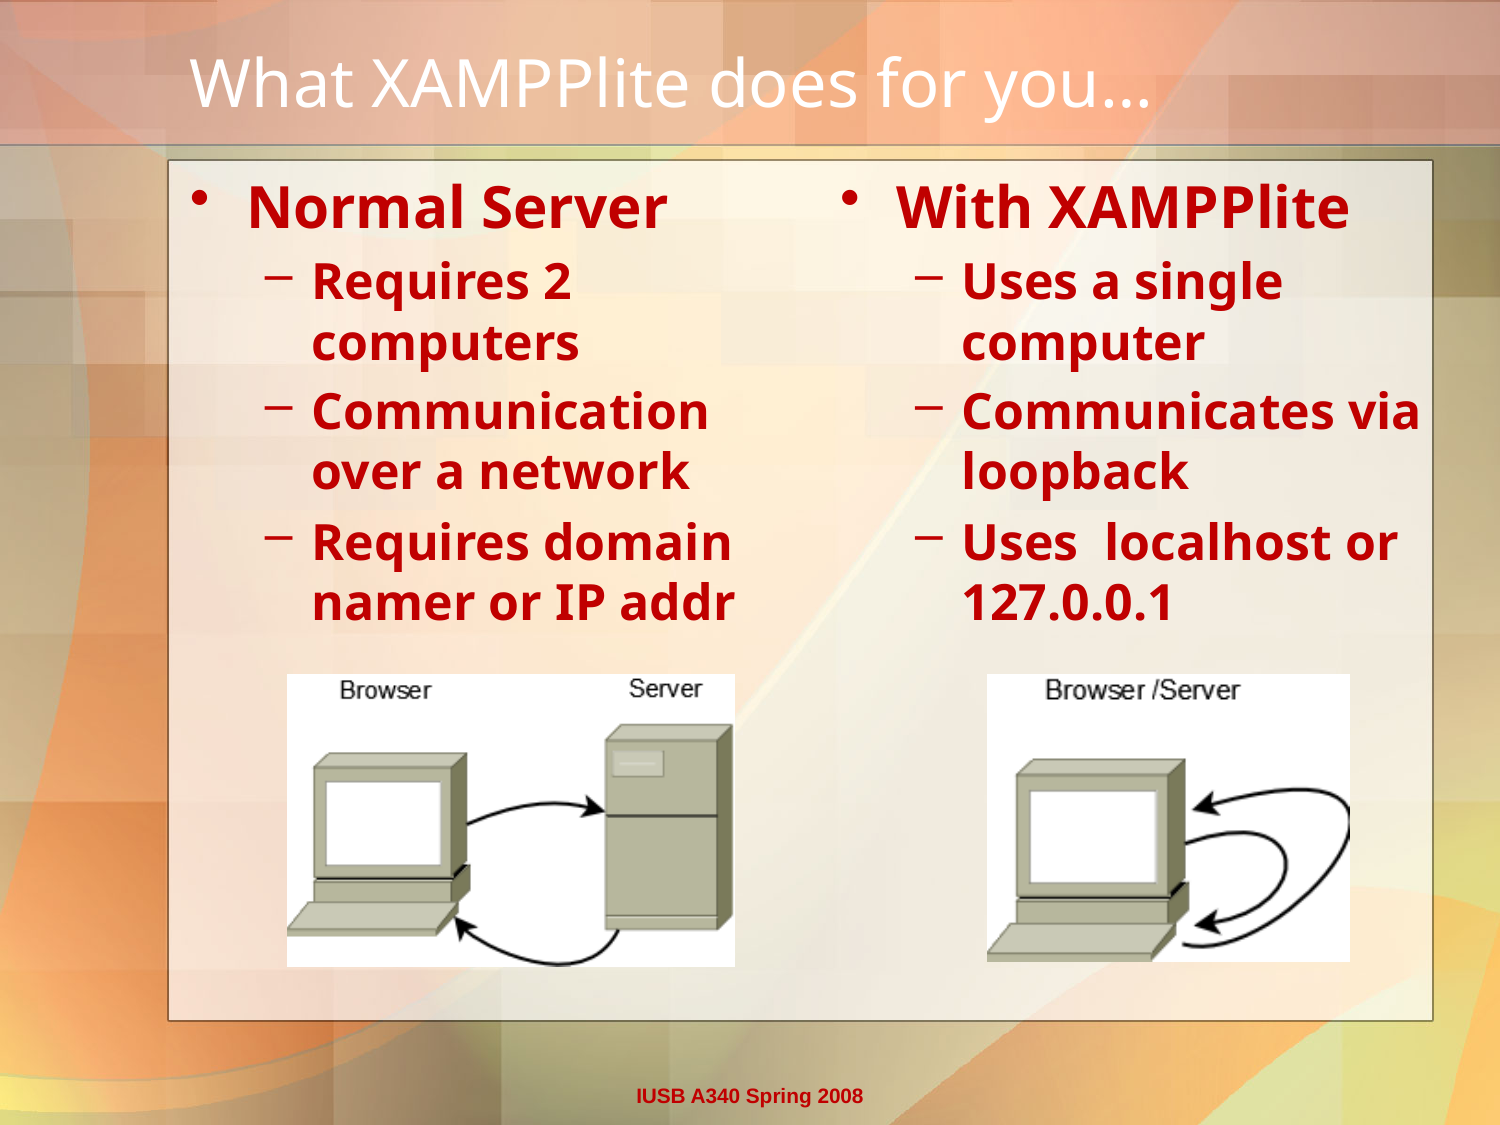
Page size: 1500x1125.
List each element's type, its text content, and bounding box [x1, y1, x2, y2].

title What XAMPPlite does for you… [174, 24, 1351, 138]
list With XAMPPlite Uses a single computer Communicates via loopback Uses localhost or 127.0.0.1 [824, 162, 1438, 663]
footer IUSB A340 Spring 2008 [512, 1074, 988, 1103]
list Normal Server Requires 2 computers Communication over a network Requires domain namer or IP addr [174, 162, 776, 663]
picture [0, 0, 1500, 1125]
